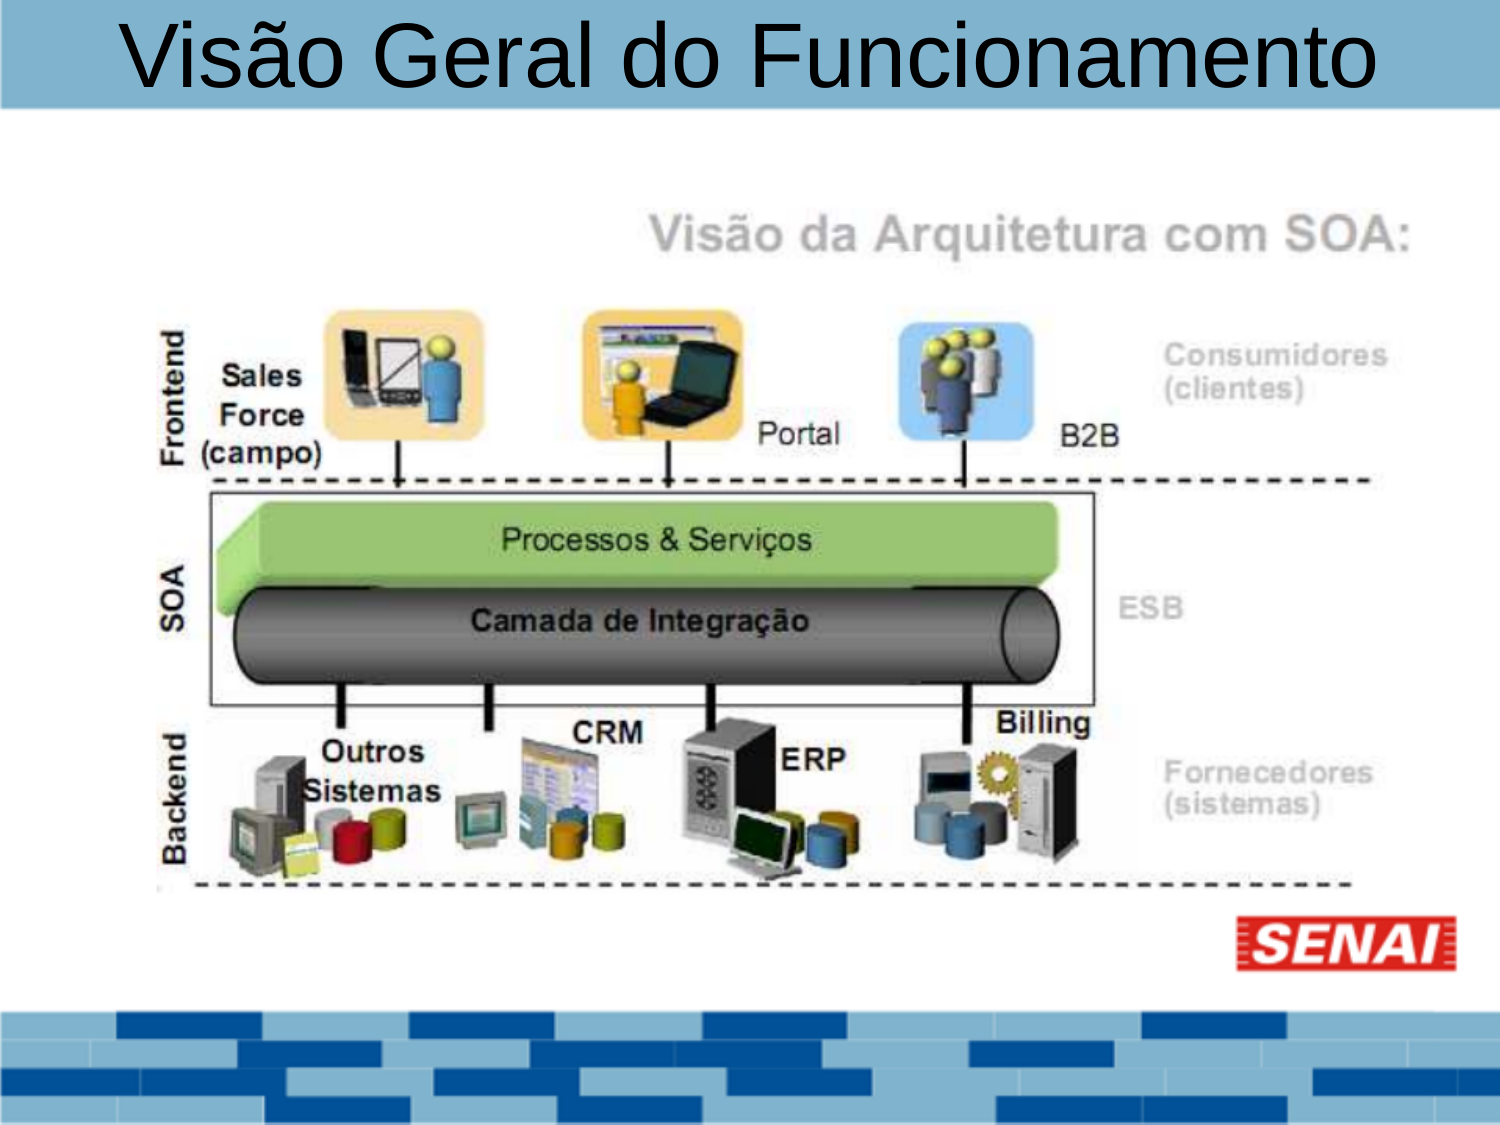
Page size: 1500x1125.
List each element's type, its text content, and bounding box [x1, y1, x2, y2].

title Visão Geral do Funcionamento [75, 0, 1425, 102]
picture [0, 0, 1500, 1125]
